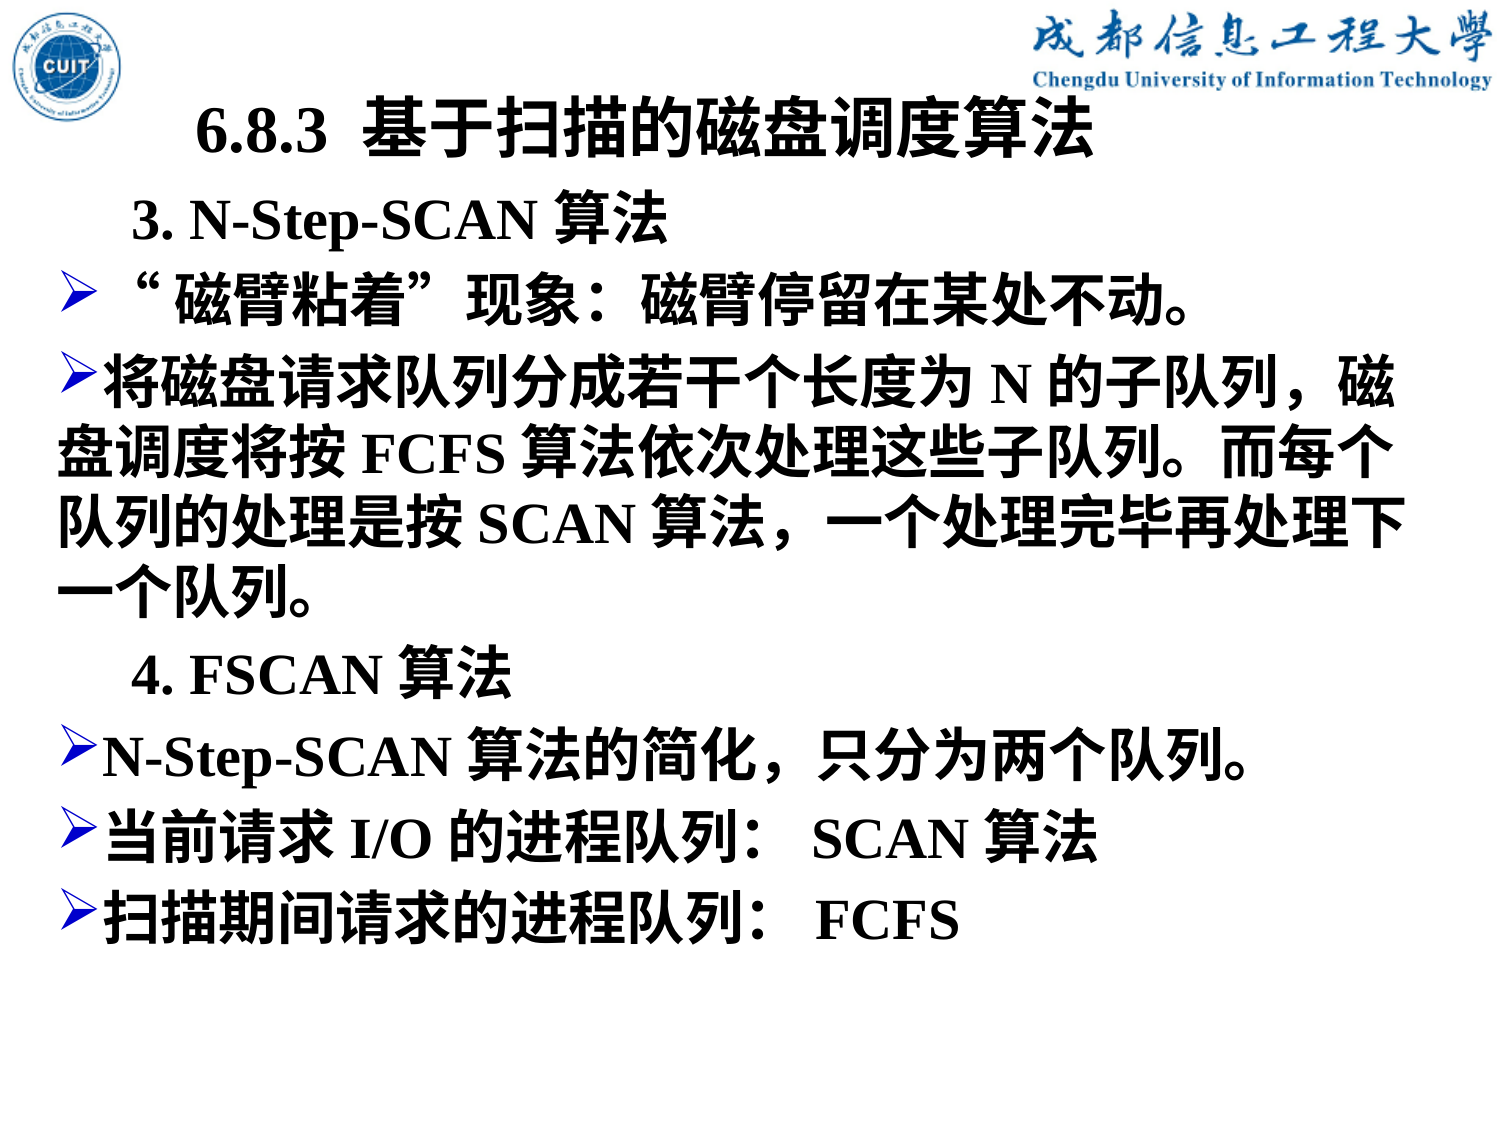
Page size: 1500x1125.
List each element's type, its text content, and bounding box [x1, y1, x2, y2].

picture [0, 0, 127, 138]
picture [1029, 0, 1500, 102]
text_box 3. N-Step-SCAN算法 “磁臂粘着”现象：磁臂停留在某处不动。 将磁盘请求队列分成若干个长度为N的子队列，磁盘调度将按FCFS算法依次处理这些子队列。而每个队列的处理是按SCAN算法，一个处理完毕再处理下一个队列。 4. FSCAN算法 N-Step-SCAN算法的简化，只分为两个队列。 当前请求I/O的进程队列：SCAN算法 扫描期间请求的进程队列：FCFS [41, 174, 1438, 1075]
text_box 6.8.3 基于扫描的磁盘调度算法 [180, 78, 1111, 173]
